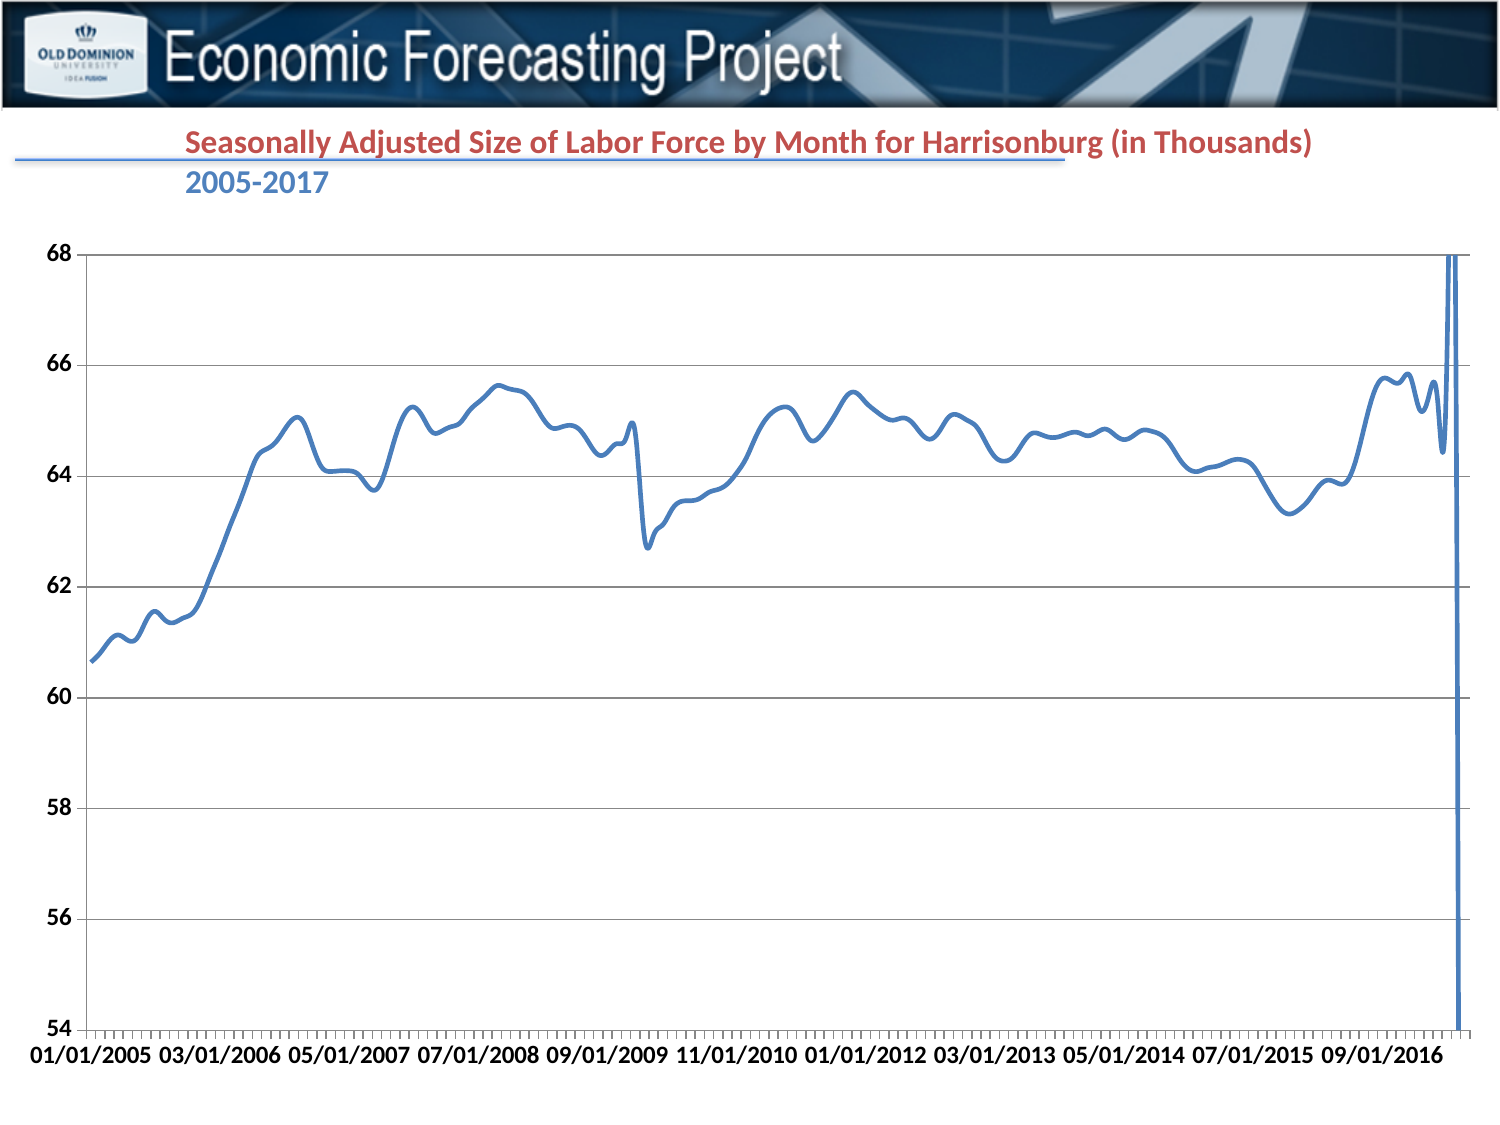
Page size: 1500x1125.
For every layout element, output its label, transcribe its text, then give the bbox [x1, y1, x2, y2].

picture [0, 0, 1500, 112]
chart [0, 224, 1500, 1088]
text_box [14, 157, 1066, 161]
text_box Seasonally Adjusted Size of Labor Force by Month for Harrisonburg (in Thousands) 2005-2017 [170, 121, 1330, 207]
